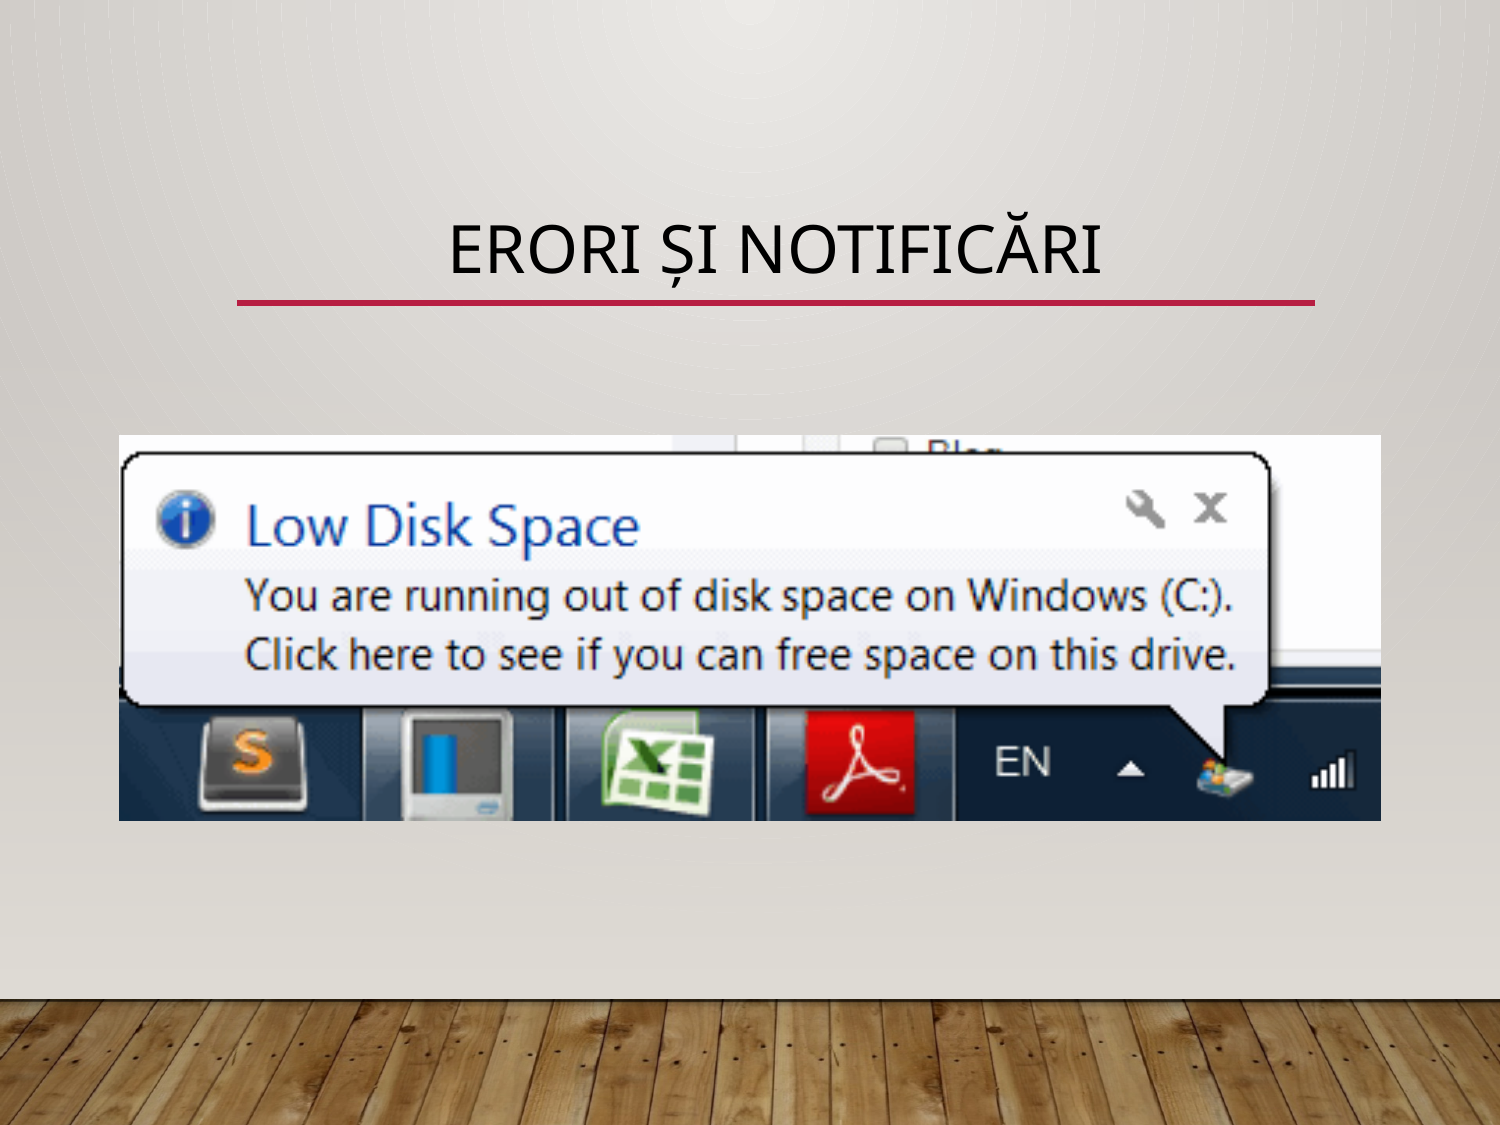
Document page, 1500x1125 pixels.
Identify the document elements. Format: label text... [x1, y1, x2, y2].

picture [0, 999, 1500, 1125]
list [119, 434, 1381, 822]
title Erori și notificări [236, 208, 1315, 305]
